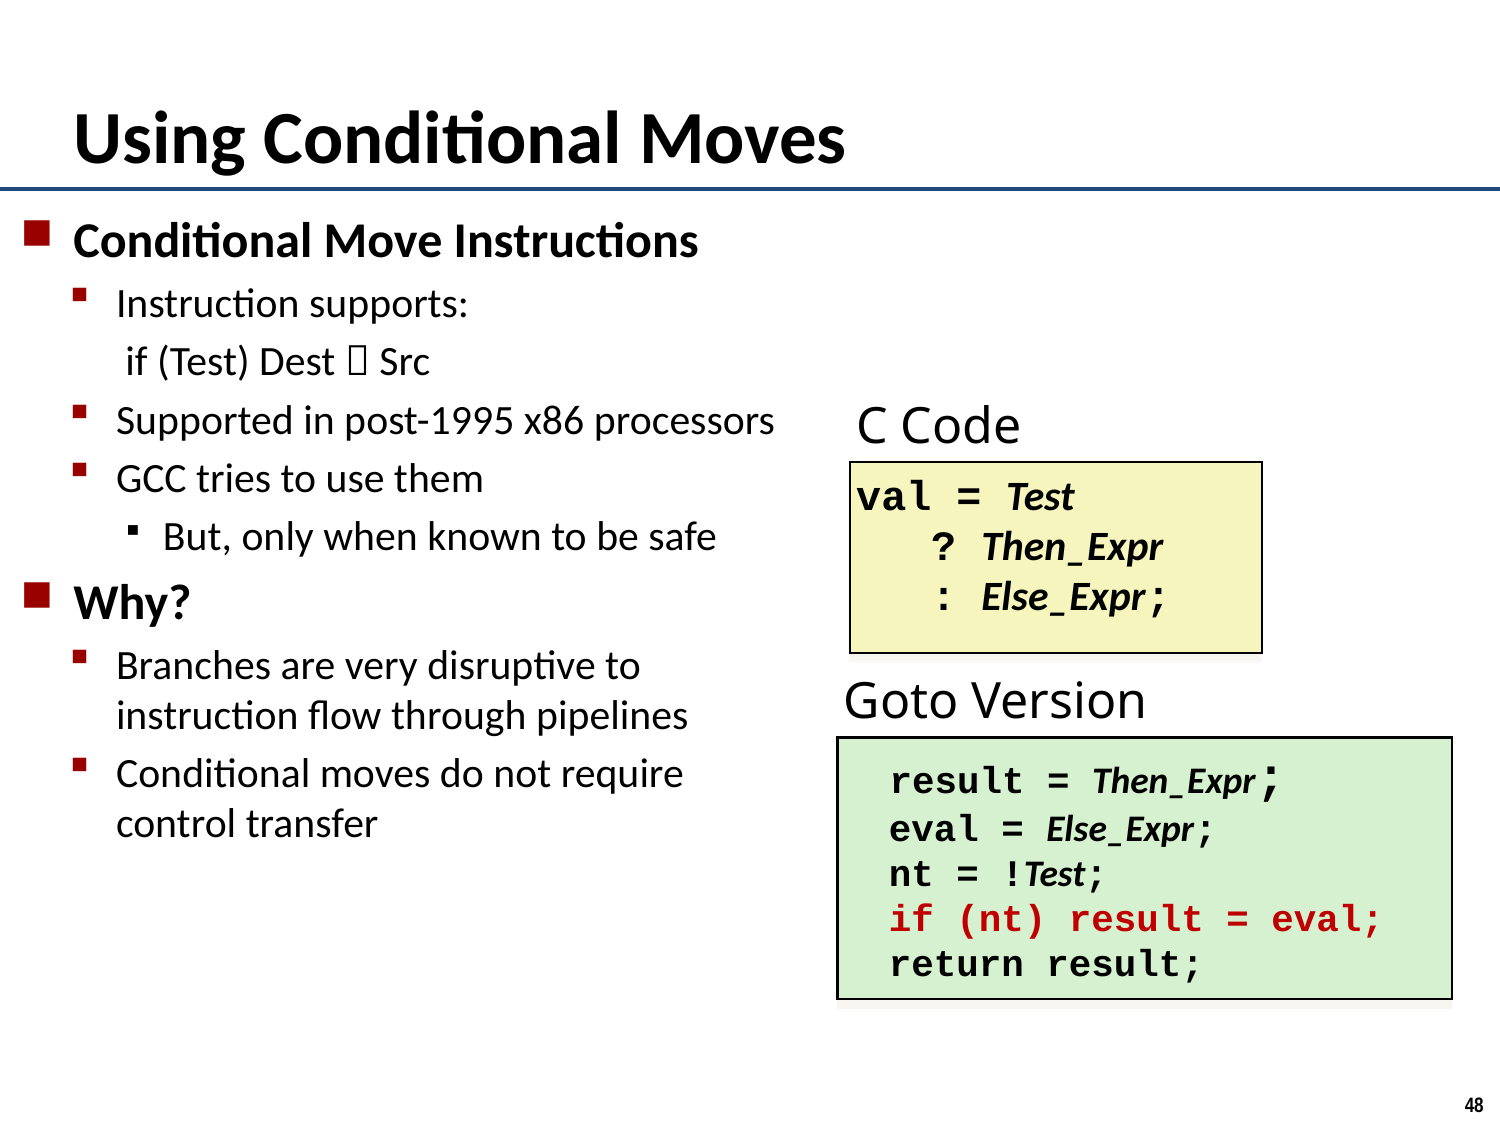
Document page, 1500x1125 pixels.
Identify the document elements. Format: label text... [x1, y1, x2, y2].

list Conditional Move Instructions Instruction supports: if (Test) Dest  Src Supported in post-1995 x86 processors GCC tries to use them But, only when known to be safe Why? Branches are very disruptive to instruction flow through pipelines Conditional moves do not require control transfer [10, 199, 813, 863]
text_box result = Then_Expr; eval = Else_Expr; nt = !Test; if (nt) result = eval; return result; [837, 737, 1453, 999]
title Using Conditional Moves [58, 71, 1305, 197]
text_box C Code [849, 387, 1332, 461]
text_box val = Test ? Then_Expr : Else_Expr; [849, 462, 1263, 653]
text_box Goto Version [837, 662, 1217, 736]
